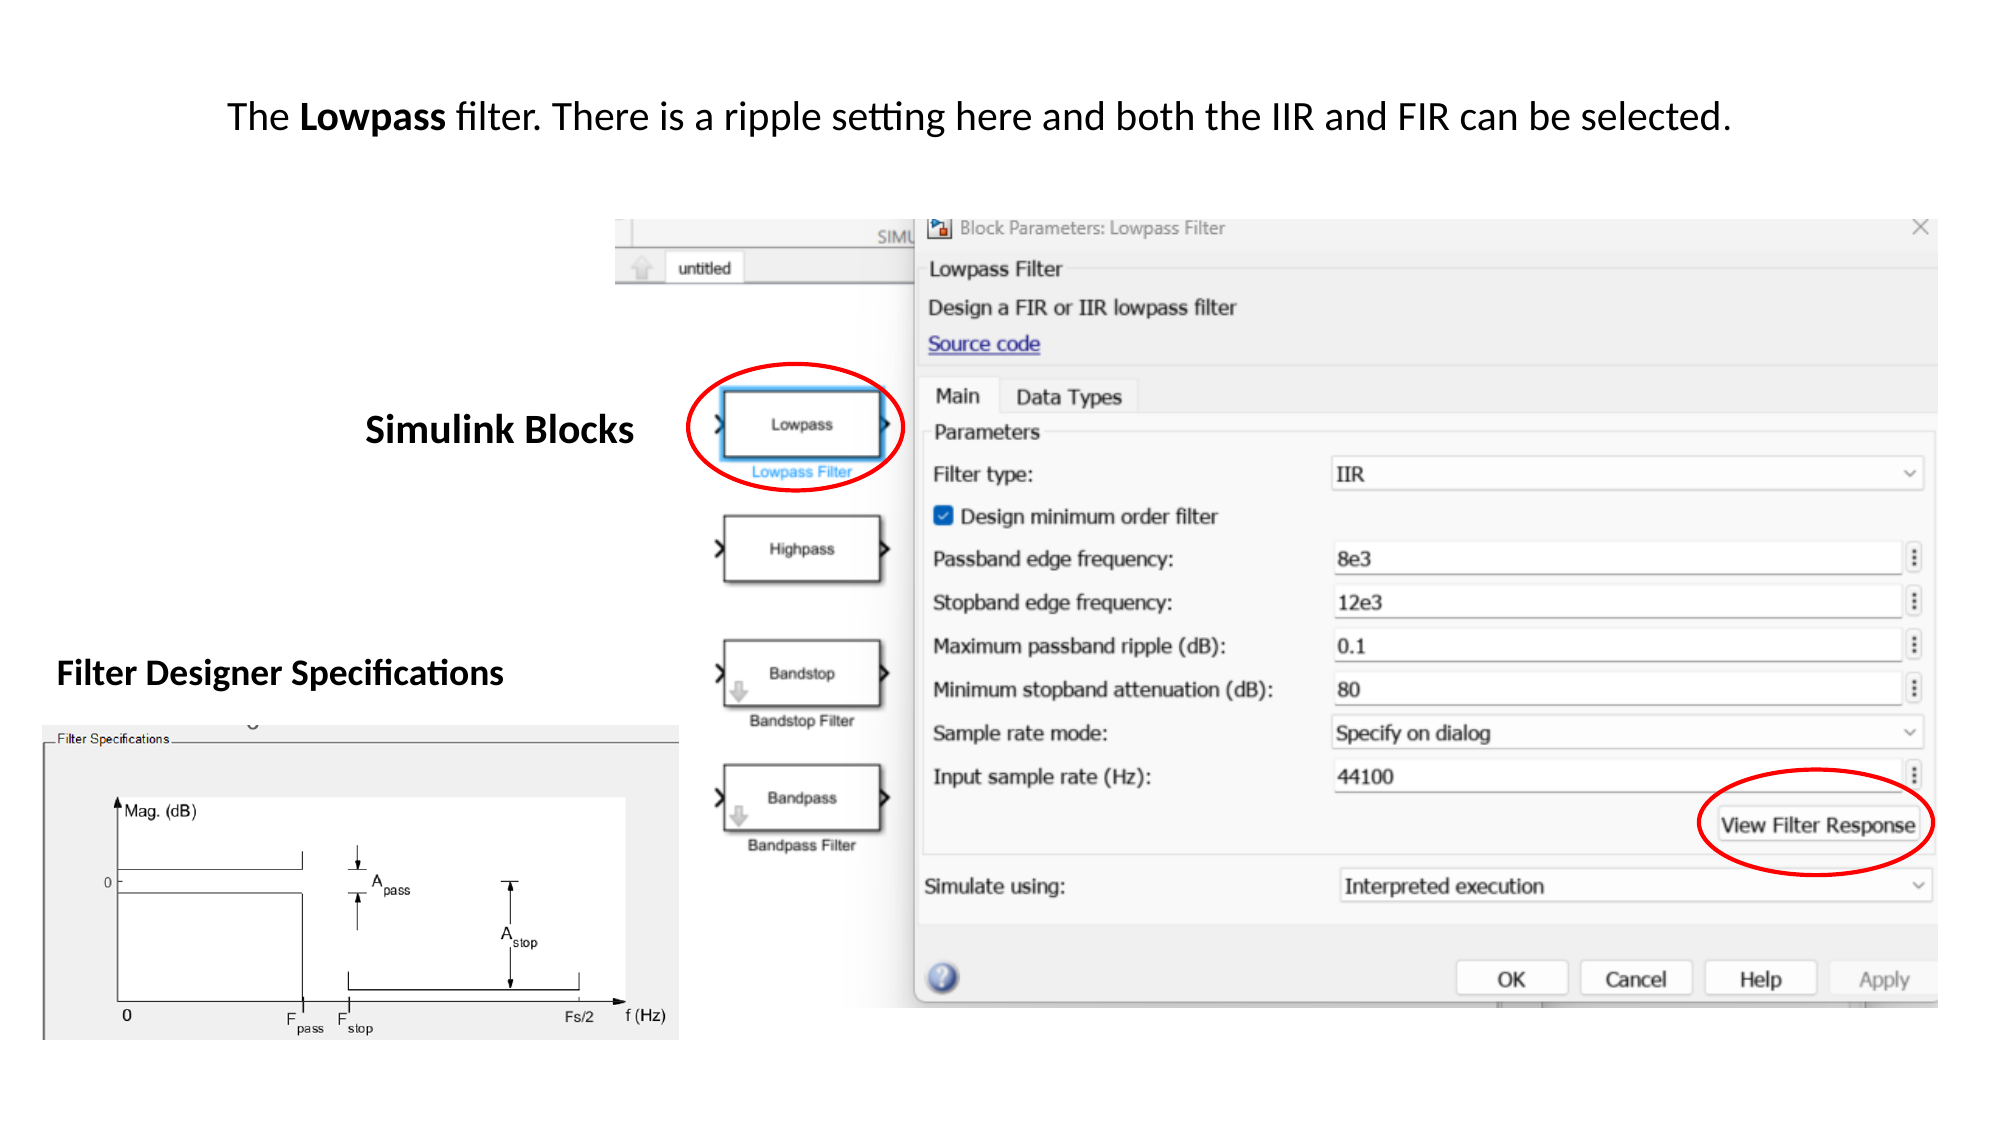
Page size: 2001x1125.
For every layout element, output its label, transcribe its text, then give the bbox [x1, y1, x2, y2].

picture [42, 219, 1938, 1040]
text_box Simulink Blocks [350, 394, 615, 460]
text_box The Lowpass filter. There is a ripple setting here and both the IIR and FIR can be selected. [212, 81, 1788, 147]
text_box Filter Designer Specifications [42, 640, 615, 701]
